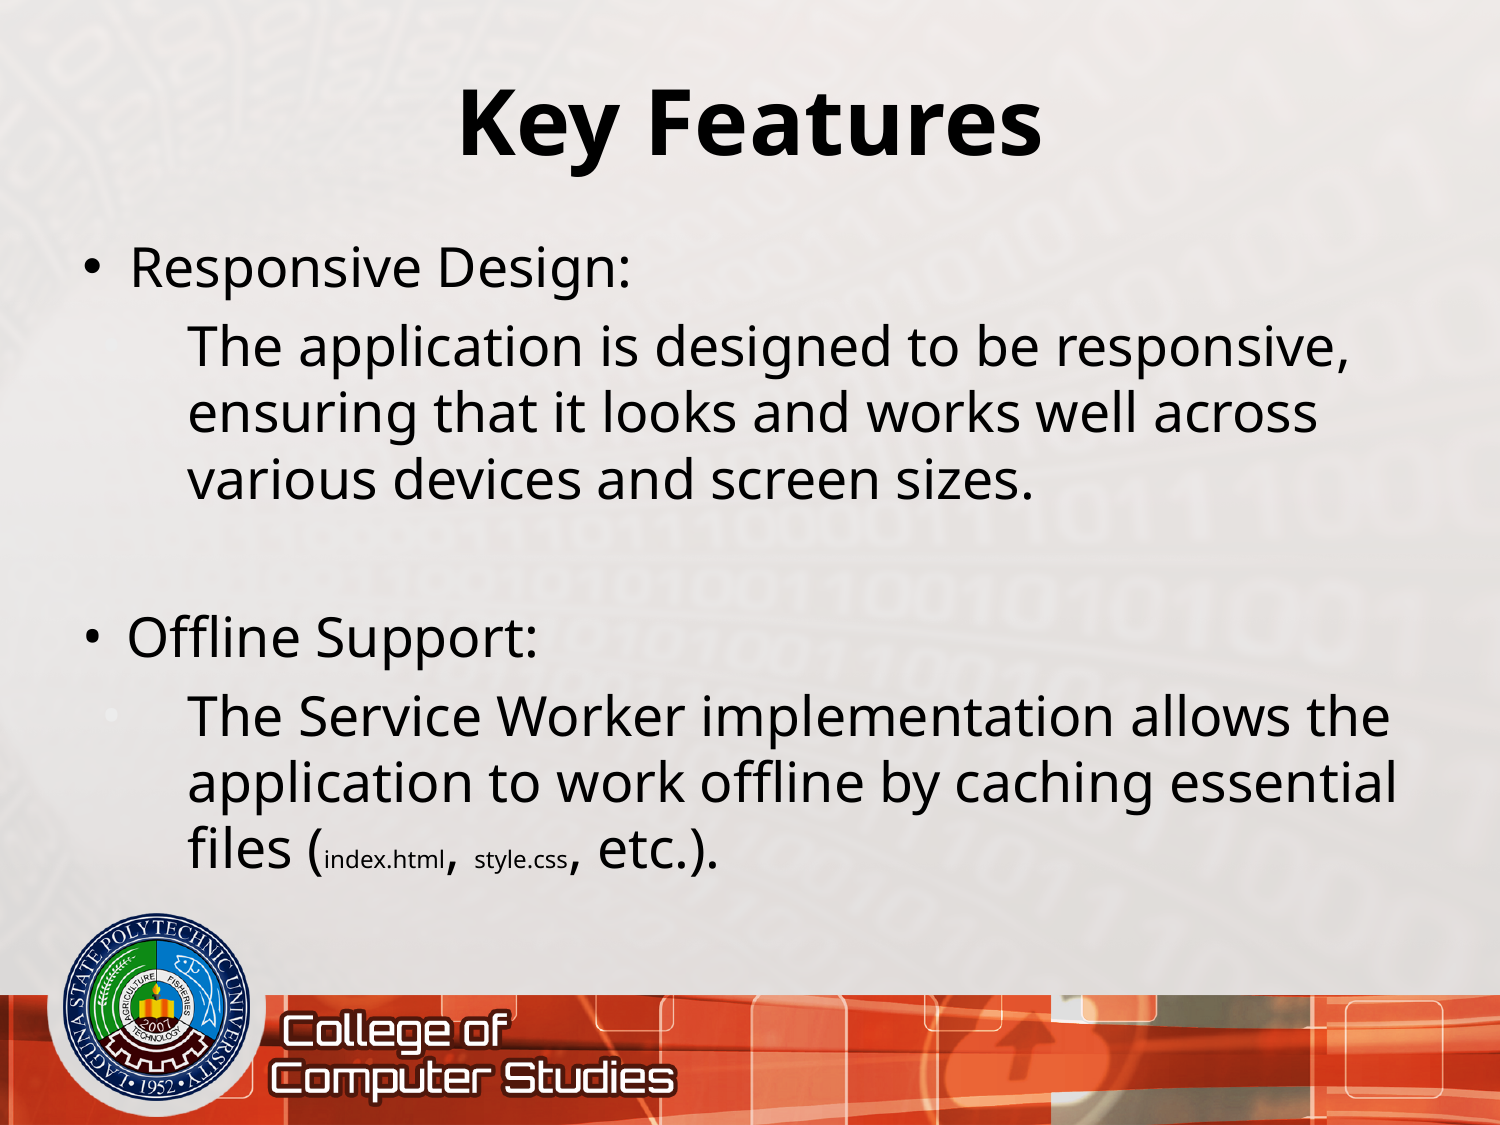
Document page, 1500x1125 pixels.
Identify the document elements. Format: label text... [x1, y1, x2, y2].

list Responsive Design: The application is designed to be responsive, ensuring that it looks and works well across various devices and screen sizes. Offline Support: The Service Worker implementation allows the application to work offline by caching essential files (index.html, style.css, etc.). [74, 224, 1426, 901]
picture [0, 0, 1500, 1125]
title Key Features [74, 24, 1426, 213]
